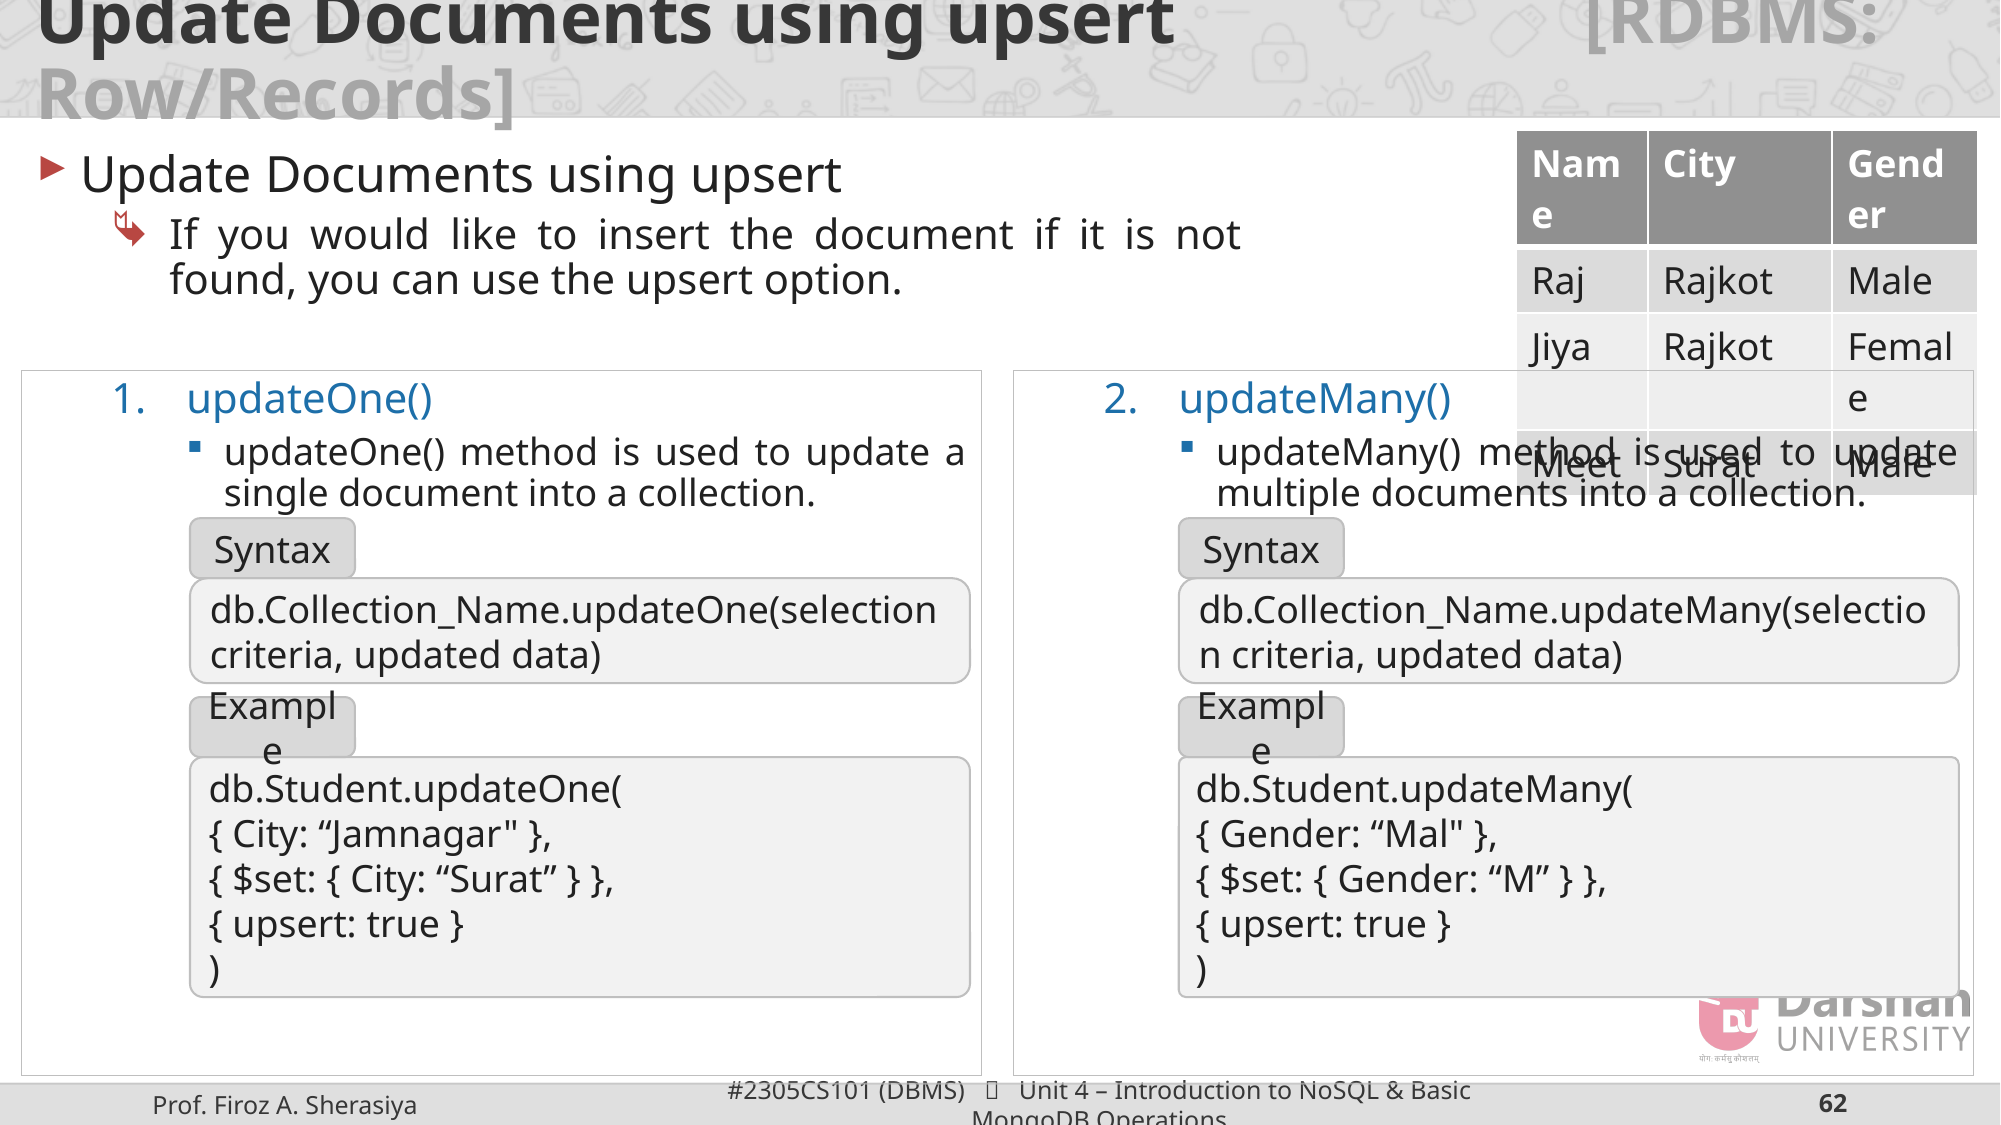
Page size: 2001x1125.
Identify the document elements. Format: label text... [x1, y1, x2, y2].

table_cell Raj [1517, 250, 1647, 312]
text_box updateMany() updateMany() method is used to update multiple documents into a collection. [1013, 370, 1974, 1076]
text_box Syntax [1177, 517, 1345, 580]
title Update Documents using upsert [RDBMS: Row/Records] [0, 0, 2000, 117]
list Update Documents using upsert If you would like to insert the document if it is not found, you can use the upsert option. [21, 141, 1257, 339]
text_box db.Student.updateMany( { Gender: “Mal" }, { $set: { Gender: “M” } }, { upsert: true } ) [1177, 756, 1960, 999]
text_box Example [188, 696, 357, 759]
table_header Name [1517, 131, 1647, 244]
table_cell Jiya [1517, 314, 1647, 370]
text_box updateOne() updateOne() method is used to update a single document into a collection. [21, 370, 982, 1076]
table_cell Male [1833, 250, 1977, 312]
text_box db.Collection_Name.updateOne(selection criteria, updated data) [188, 577, 972, 685]
text_box Example [1177, 696, 1345, 759]
text_box db.Collection_Name.updateMany(selection criteria, updated data) [1177, 577, 1960, 685]
table_header City [1649, 131, 1831, 244]
table_cell Rajkot [1649, 314, 1831, 370]
text_box db.Student.updateOne( { City: “Jamnagar" }, { $set: { City: “Surat” } }, { upsert: true } ) [188, 756, 972, 999]
table_cell Rajkot [1649, 250, 1831, 312]
table_cell Female [1833, 314, 1977, 429]
table_header Gender [1833, 131, 1977, 244]
text_box Syntax [188, 517, 357, 580]
